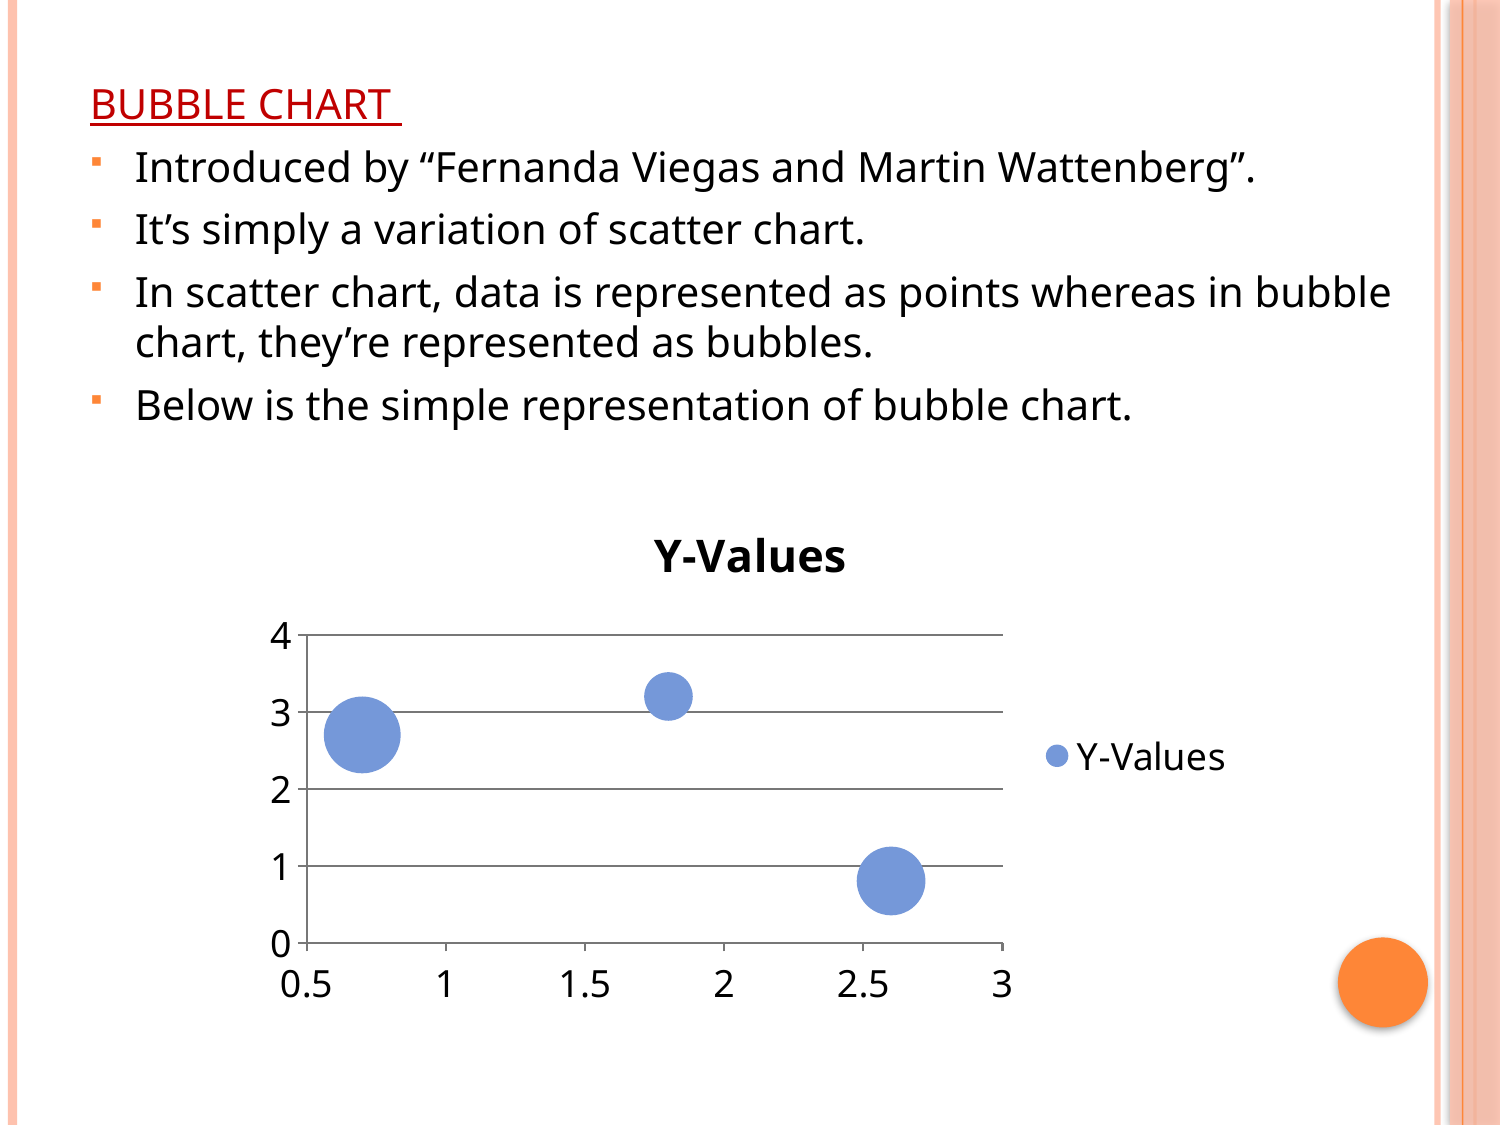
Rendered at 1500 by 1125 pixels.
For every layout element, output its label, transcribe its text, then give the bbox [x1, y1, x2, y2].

chart [249, 491, 1251, 1020]
list BUBBLE CHART Introduced by “Fernanda Viegas and Martin Wattenberg”. It’s simply a variation of scatter chart. In scatter chart, data is represented as points whereas in bubble chart, they’re represented as bubbles. Below is the simple representation of bubble chart. [75, 70, 1425, 1032]
